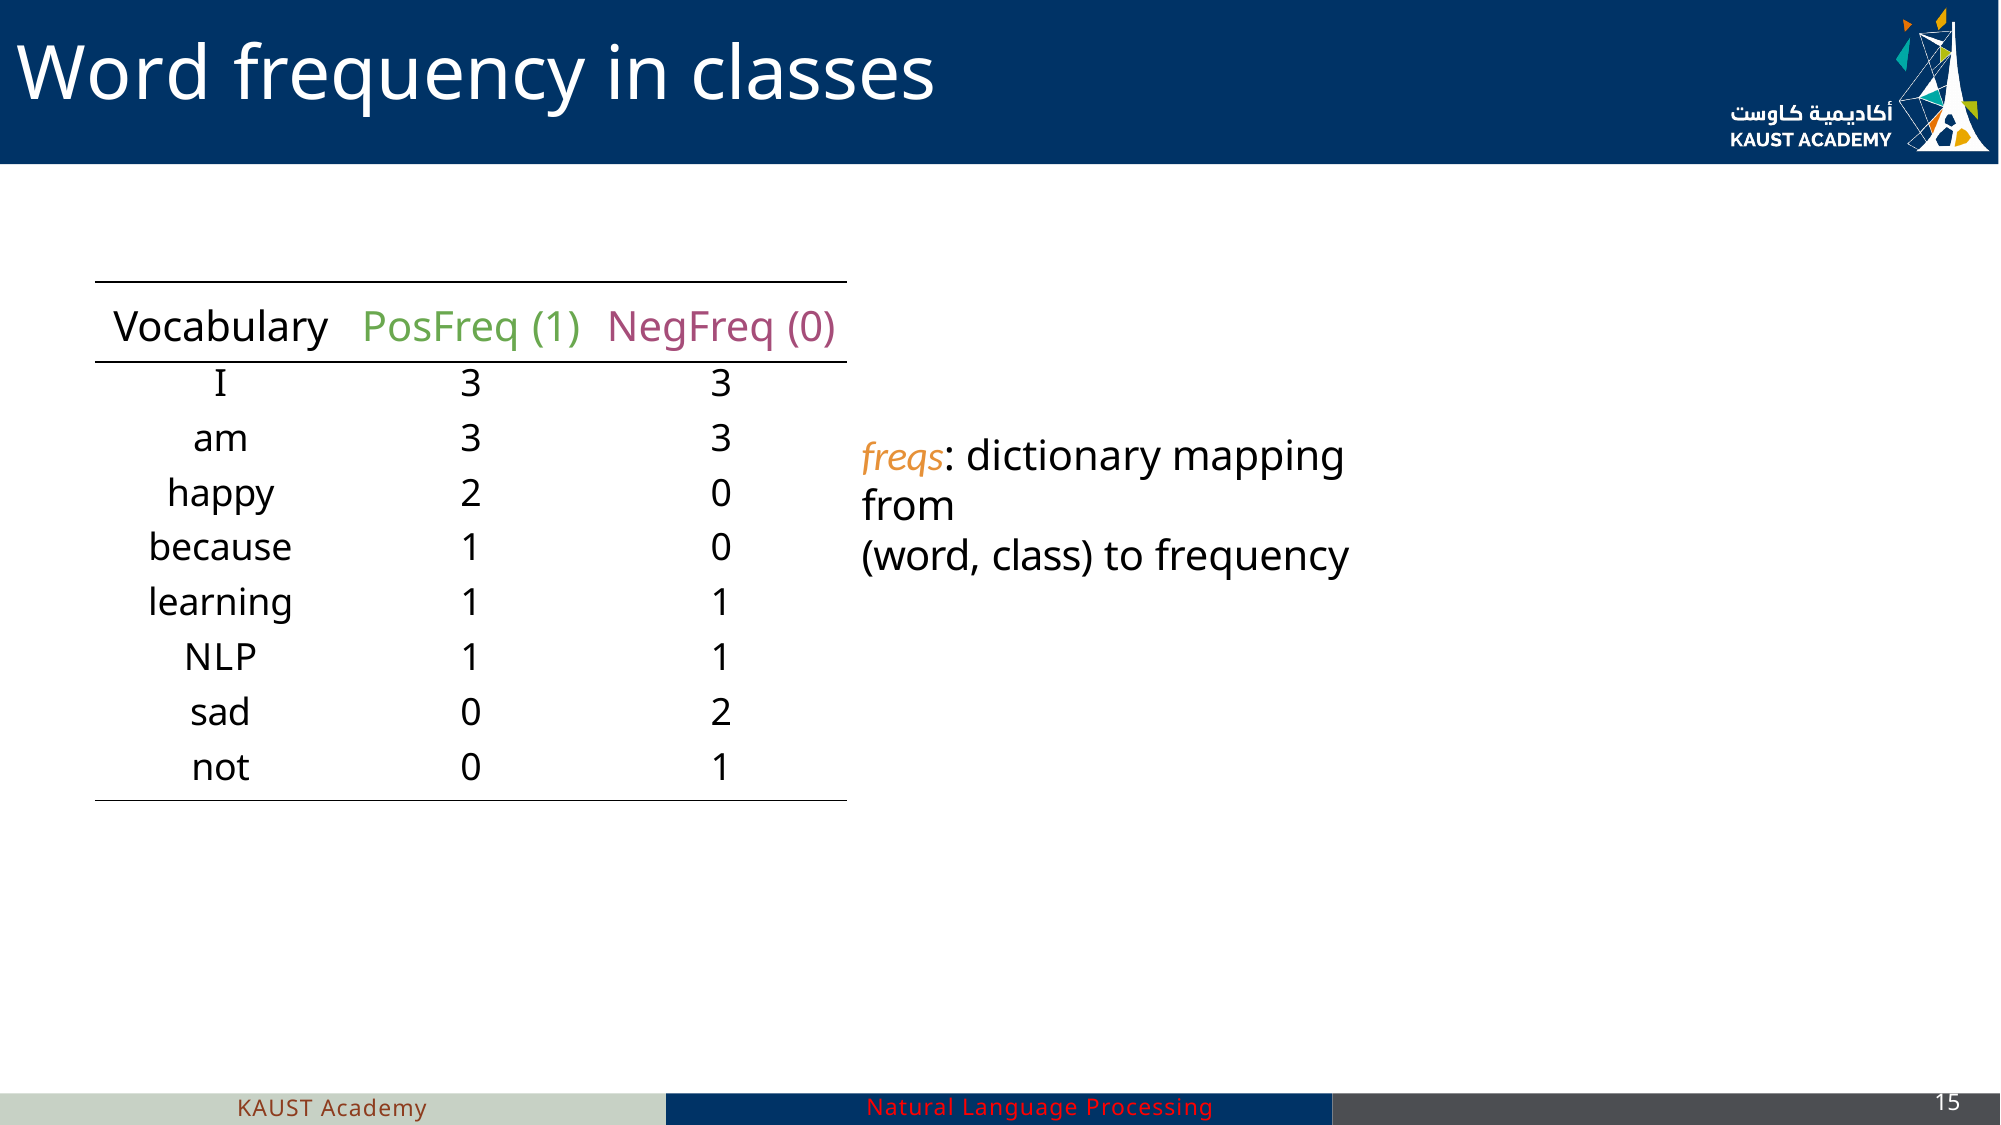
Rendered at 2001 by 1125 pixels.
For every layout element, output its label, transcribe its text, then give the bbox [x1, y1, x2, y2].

table_cell 3 [594, 407, 847, 462]
table_cell learning [95, 571, 346, 626]
table_cell 3 [346, 407, 594, 462]
table_cell NLP [95, 626, 346, 681]
table_cell 1 [346, 516, 594, 571]
table_header Vocabulary [95, 283, 346, 352]
table_cell sad [95, 681, 346, 736]
table_cell 1 [594, 736, 847, 800]
table_cell 1 [346, 571, 594, 626]
table_cell because [95, 516, 346, 571]
table_cell happy [95, 462, 346, 516]
table_cell 0 [594, 462, 847, 516]
table_cell am [95, 407, 346, 462]
table_header NegFreq (0) [594, 283, 847, 352]
table_cell 2 [594, 681, 847, 736]
table_cell 0 [346, 681, 594, 736]
text_box freqs: dictionary mapping from (word, class) to frequency [859, 426, 1419, 579]
table_cell 0 [594, 516, 847, 571]
table_cell 3 [594, 352, 847, 407]
picture [1721, 0, 2000, 159]
table_cell 1 [346, 626, 594, 681]
table_cell 2 [346, 462, 594, 516]
table_cell I [95, 352, 346, 407]
table_cell not [95, 736, 346, 800]
table_cell 3 [346, 352, 594, 407]
table_cell 0 [346, 736, 594, 800]
table_cell 1 [594, 571, 847, 626]
title Word frequency in classes [14, 22, 1725, 213]
table_header PosFreq (1) [346, 283, 594, 352]
table_cell 1 [594, 626, 847, 681]
